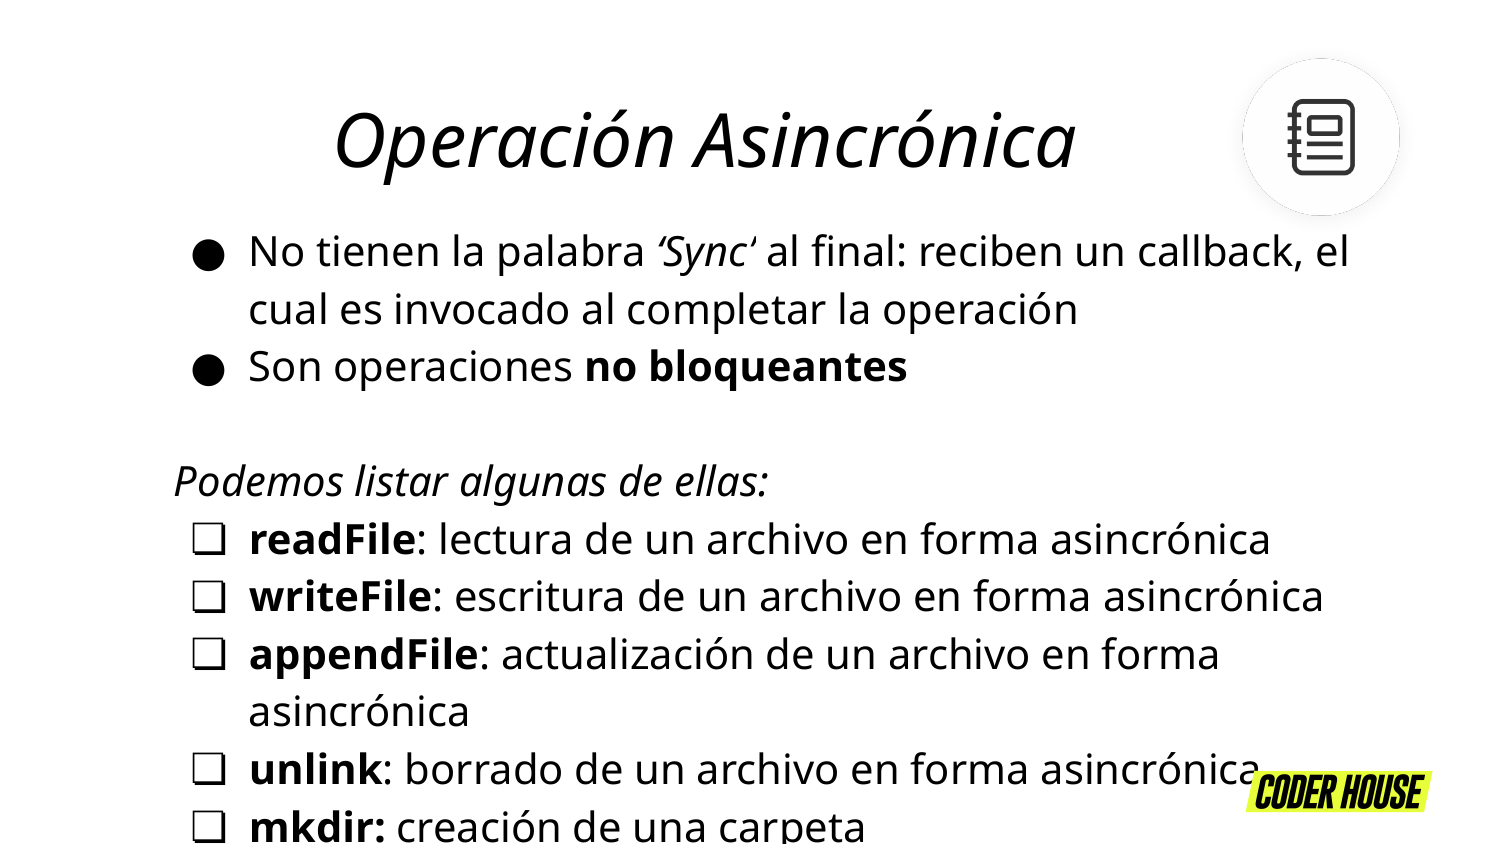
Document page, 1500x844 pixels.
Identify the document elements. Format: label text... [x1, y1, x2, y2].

picture [1223, 39, 1419, 235]
text_box No tienen la palabra ‘Sync’ al final: reciben un callback, el cual es invocado al completar la operación Son operaciones no bloqueantes Podemos listar algunas de ellas: readFile: lectura de un archivo en forma asincrónica writeFile: escritura de un archivo en forma asincrónica appendFile: actualización de un archivo en forma asincrónica unlink: borrado de un archivo en forma asincrónica mkdir: creación de una carpeta [158, 202, 1397, 803]
picture [1241, 764, 1437, 819]
text_box Operación Asincrónica [240, 77, 1170, 203]
